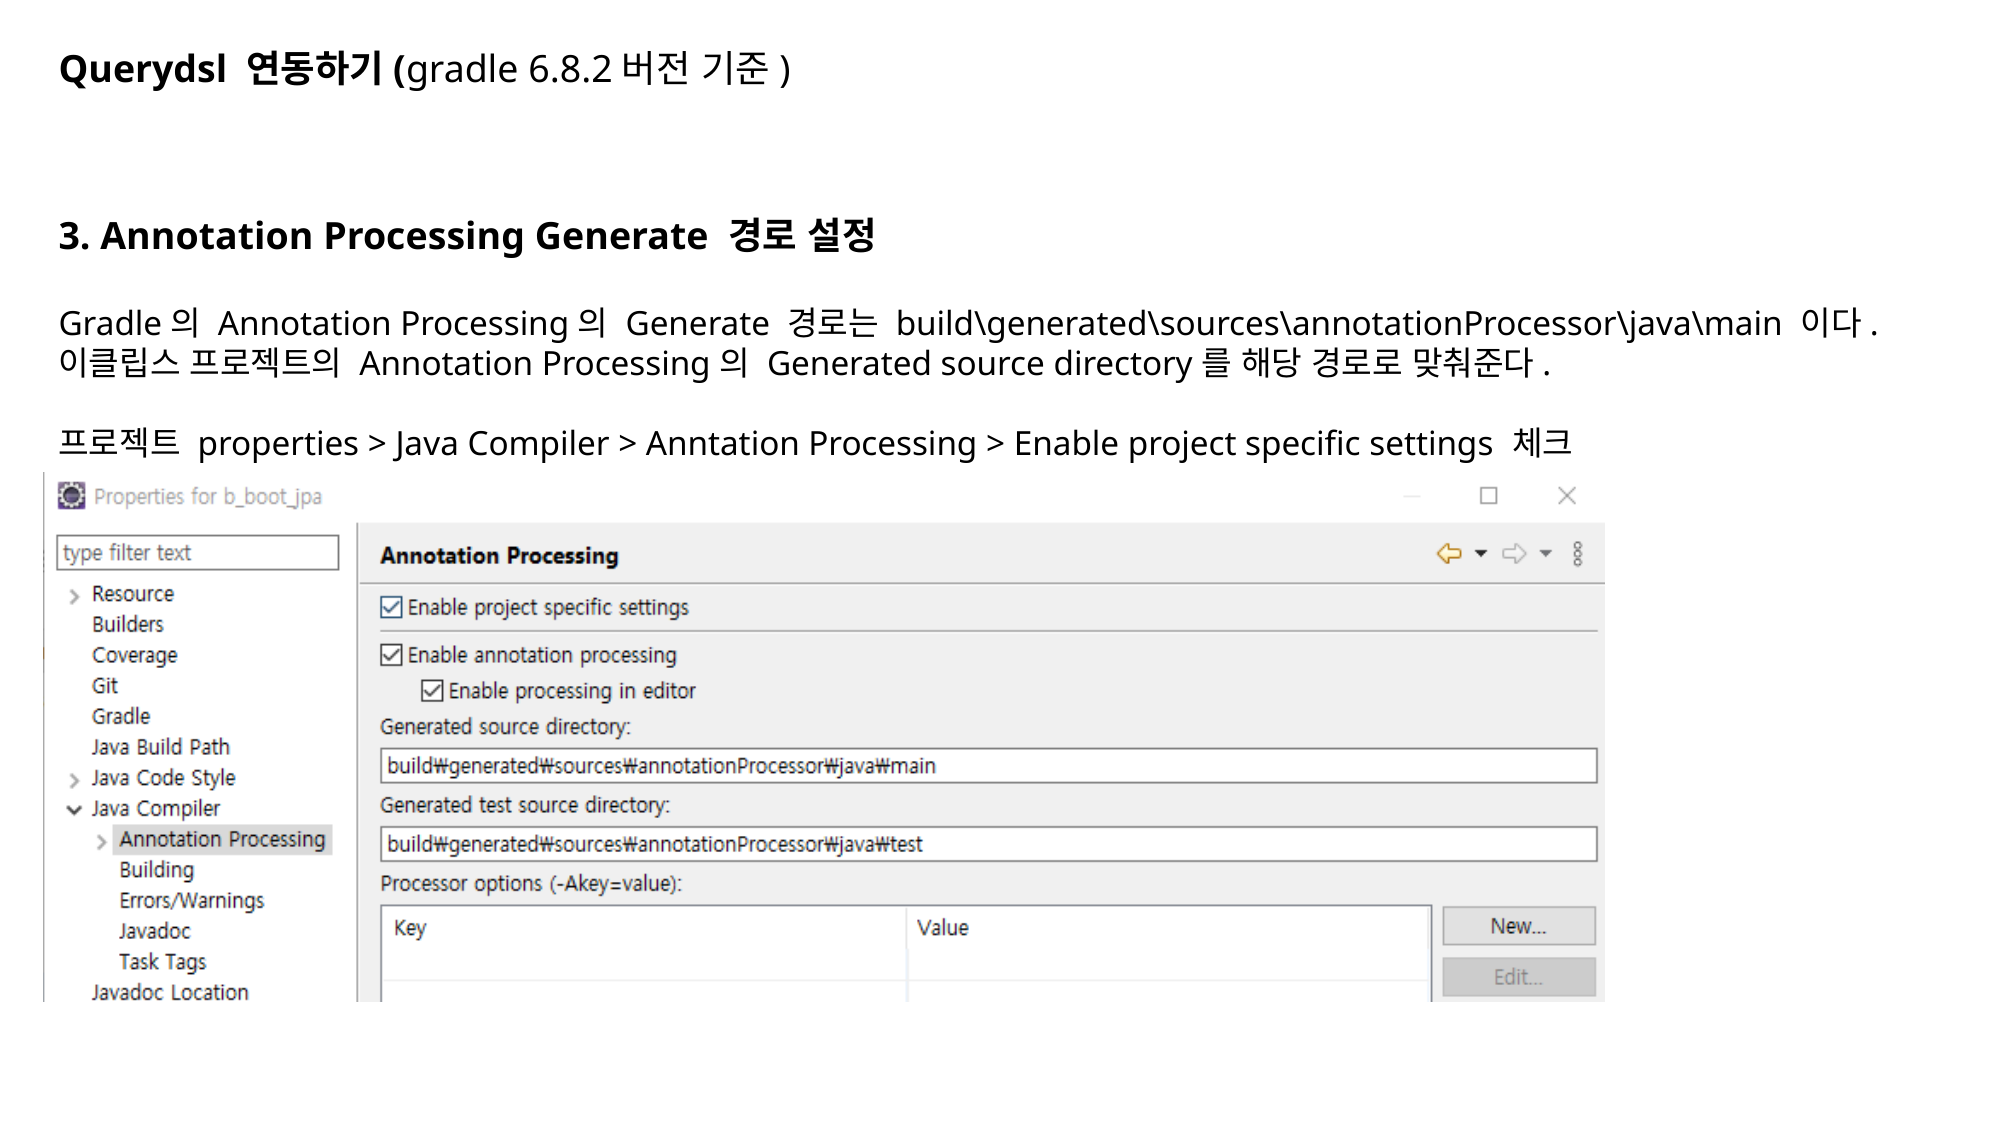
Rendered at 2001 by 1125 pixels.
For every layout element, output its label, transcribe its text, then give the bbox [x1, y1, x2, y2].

text_box Querydsl 연동하기(gradle 6.8.2버전 기준) [43, 37, 1136, 98]
picture [43, 472, 1605, 1003]
text_box 3. Annotation Processing Generate 경로 설정 Gradle의 Annotation Processing의 Generate 경로는 build\generated\sources\annotationProcessor\java\main 이다. 이클립스 프로젝트의 Annotation Processing의 Generated source directory를 해당 경로로 맞춰준다. 프로젝트 properties > Java Compiler > Anntation Processing > Enable project specific settings 체크 [43, 204, 1887, 470]
